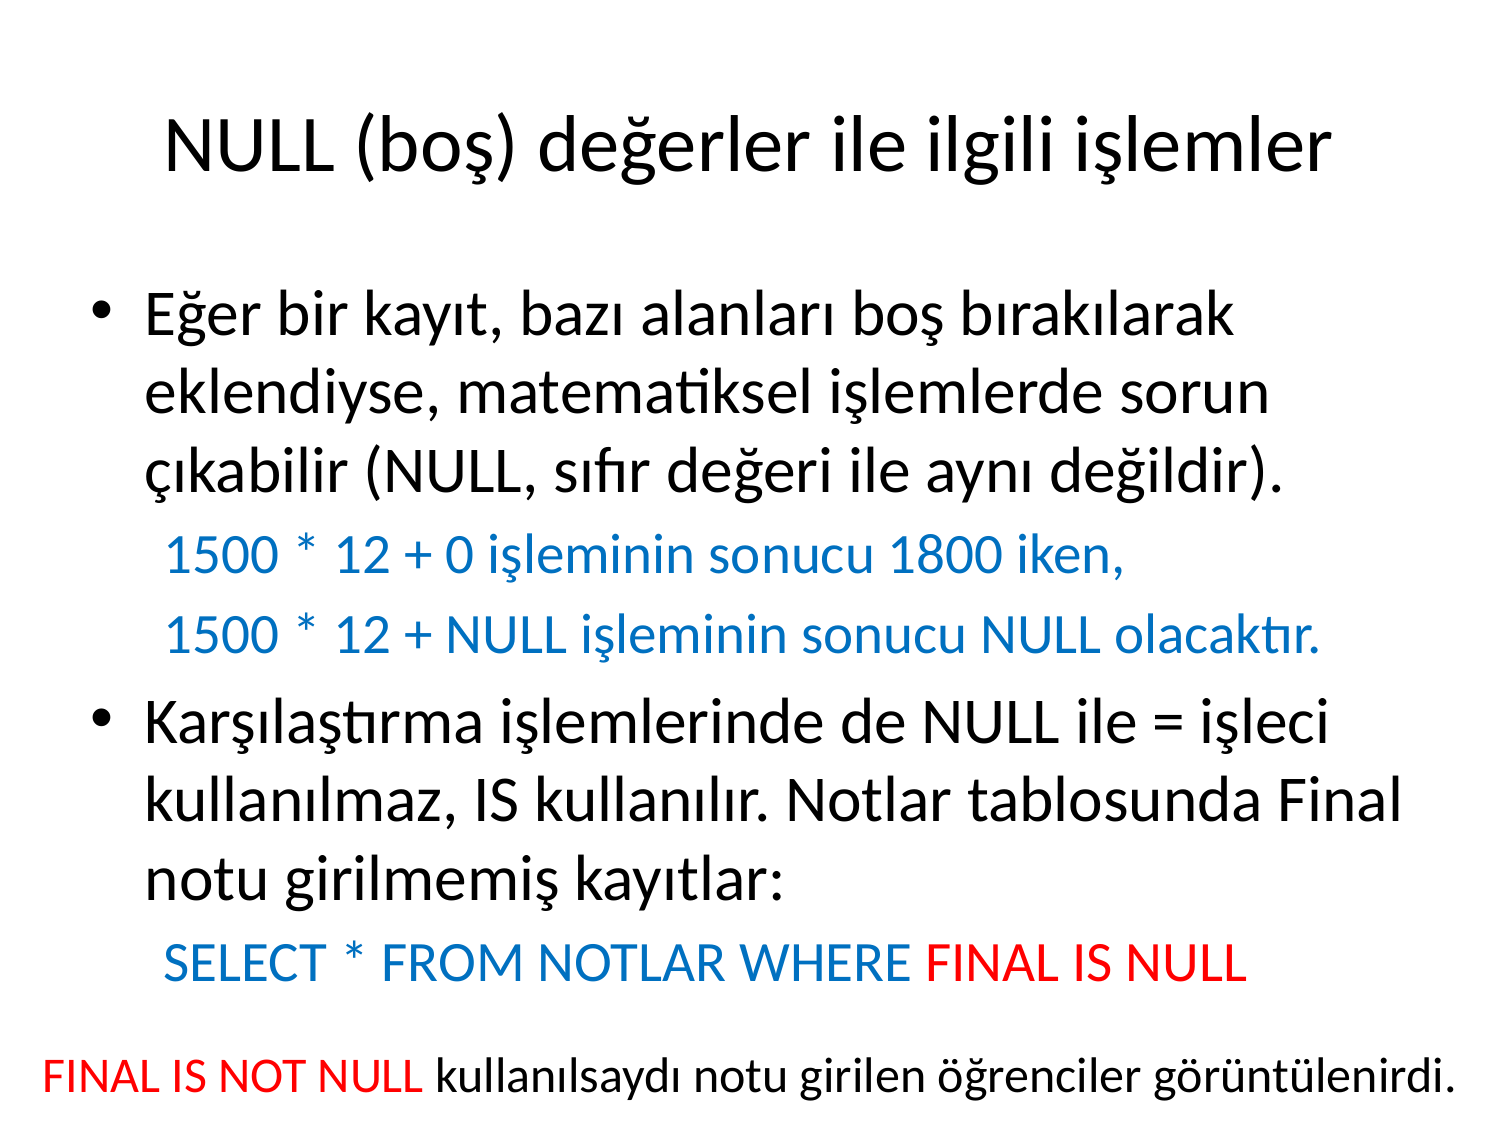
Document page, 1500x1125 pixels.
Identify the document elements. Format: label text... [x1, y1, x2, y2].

text_box FINAL IS NOT NULL kullanılsaydı notu girilen öğrenciler görüntülenirdi. [27, 1034, 1473, 1110]
title NULL (boş) değerler ile ilgili işlemler [75, 45, 1425, 233]
list Eğer bir kayıt, bazı alanları boş bırakılarak eklendiyse, matematiksel işlemlerde sorun çıkabilir (NULL, sıfır değeri ile aynı değildir). 1500 * 12 + 0 işleminin sonucu 1800 iken, 1500 * 12 + NULL işleminin sonucu NULL olacaktır. Karşılaştırma işlemlerinde de NULL ile = işleci kullanılmaz, IS kullanılır. Notlar tablosunda Final notu girilmemiş kayıtlar: SELECT * FROM NOTLAR WHERE FINAL IS NULL [75, 262, 1425, 1005]
